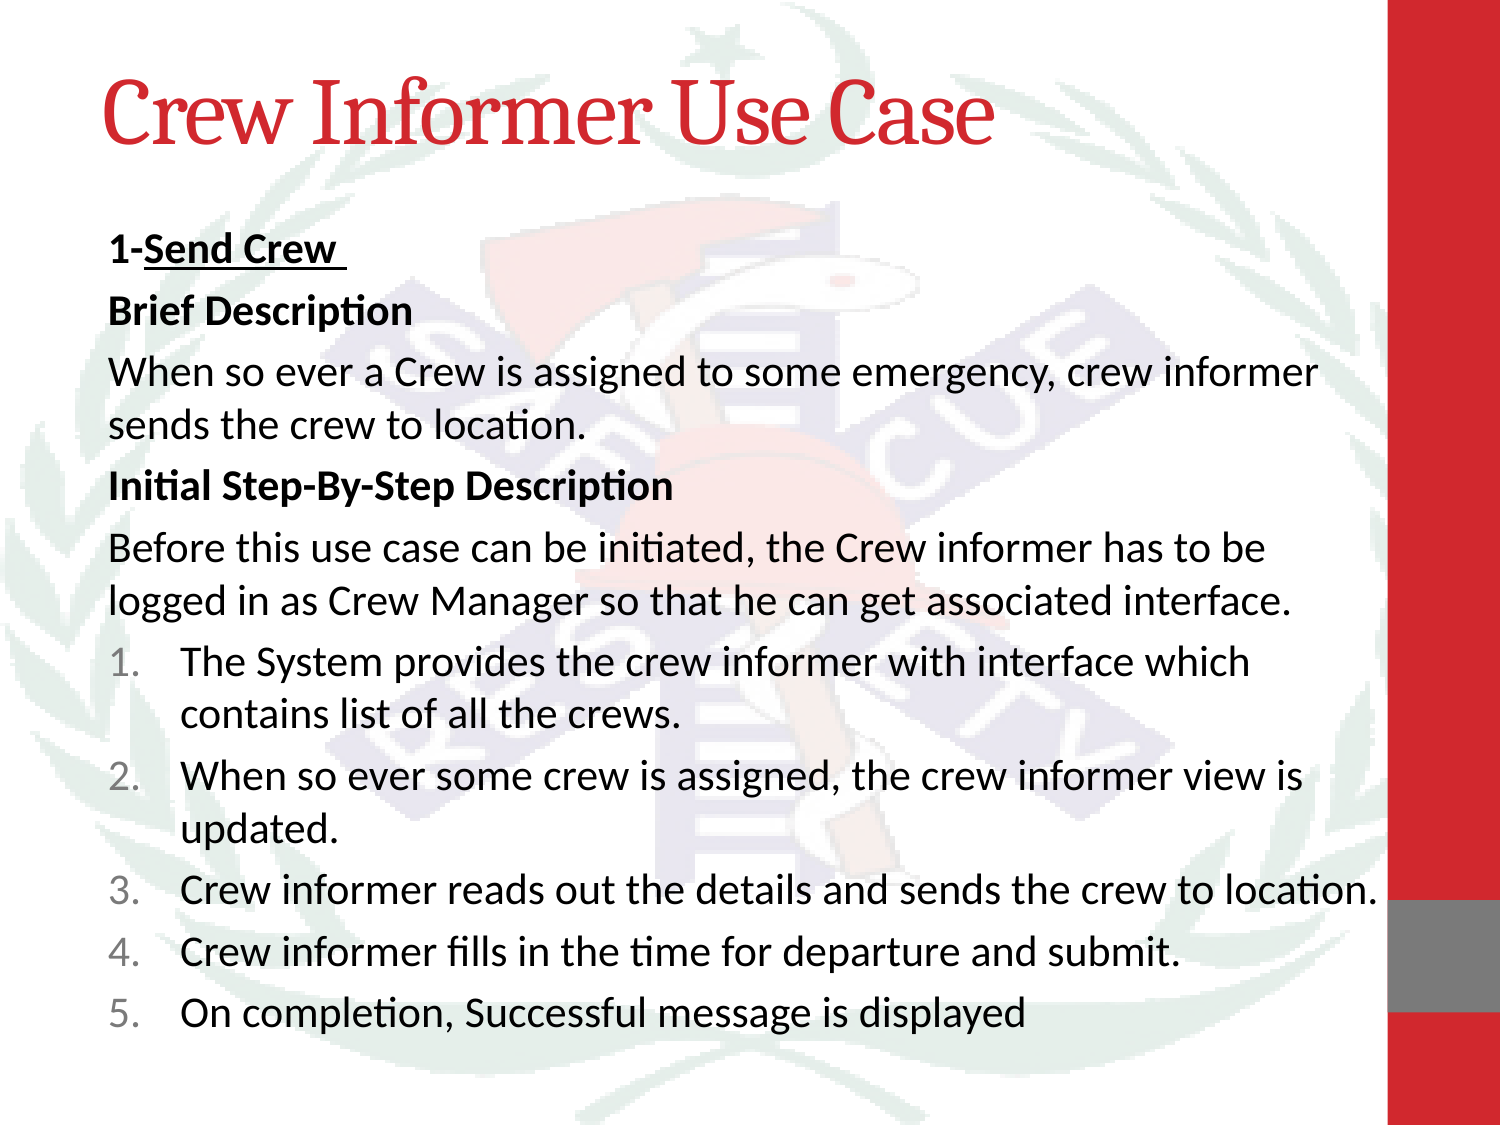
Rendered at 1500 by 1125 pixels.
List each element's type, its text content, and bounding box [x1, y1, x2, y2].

list 1-Send Crew Brief Description When so ever a Crew is assigned to some emergency, crew informer sends the crew to location. Initial Step-By-Step Description Before this use case can be initiated, the Crew informer has to be logged in as Crew Manager so that he can get associated interface. The System provides the crew informer with interface which contains list of all the crews. When so ever some crew is assigned, the crew informer view is updated. Crew informer reads out the details and sends the crew to location. Crew informer fills in the time for departure and submit. On completion, Successful message is displayed [75, 212, 1400, 1088]
title Crew Informer Use Case [87, 24, 1338, 188]
